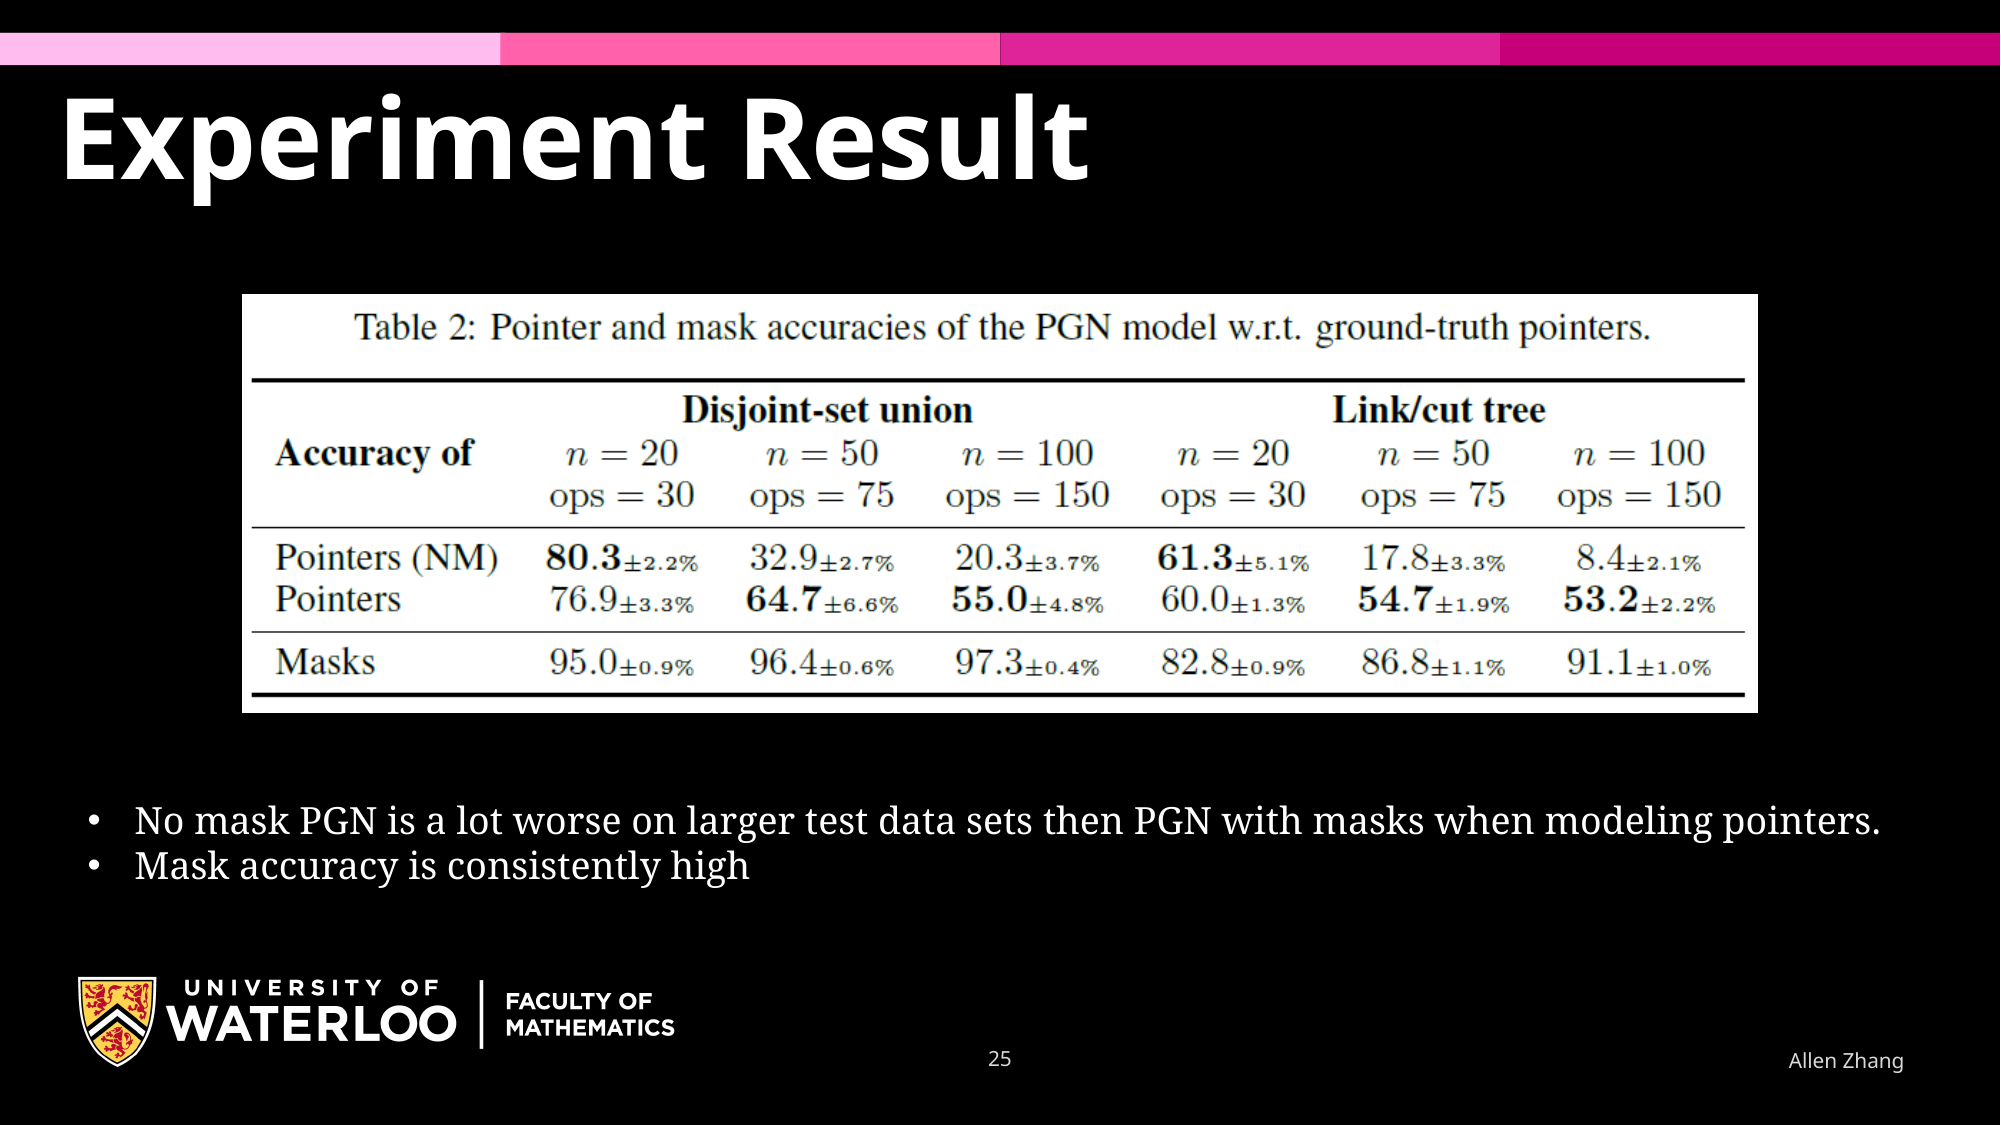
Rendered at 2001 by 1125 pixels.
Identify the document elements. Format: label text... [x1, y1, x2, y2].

text_box Experiment Result [42, 71, 1941, 219]
picture [0, 918, 754, 1125]
footer Allen Zhang [1773, 1039, 1941, 1081]
text_box 25 [916, 1039, 1084, 1081]
picture [242, 294, 1758, 714]
text_box No mask PGN is a lot worse on larger test data sets then PGN with masks when modeling pointers. Mask accuracy is consistently high [50, 789, 1949, 898]
